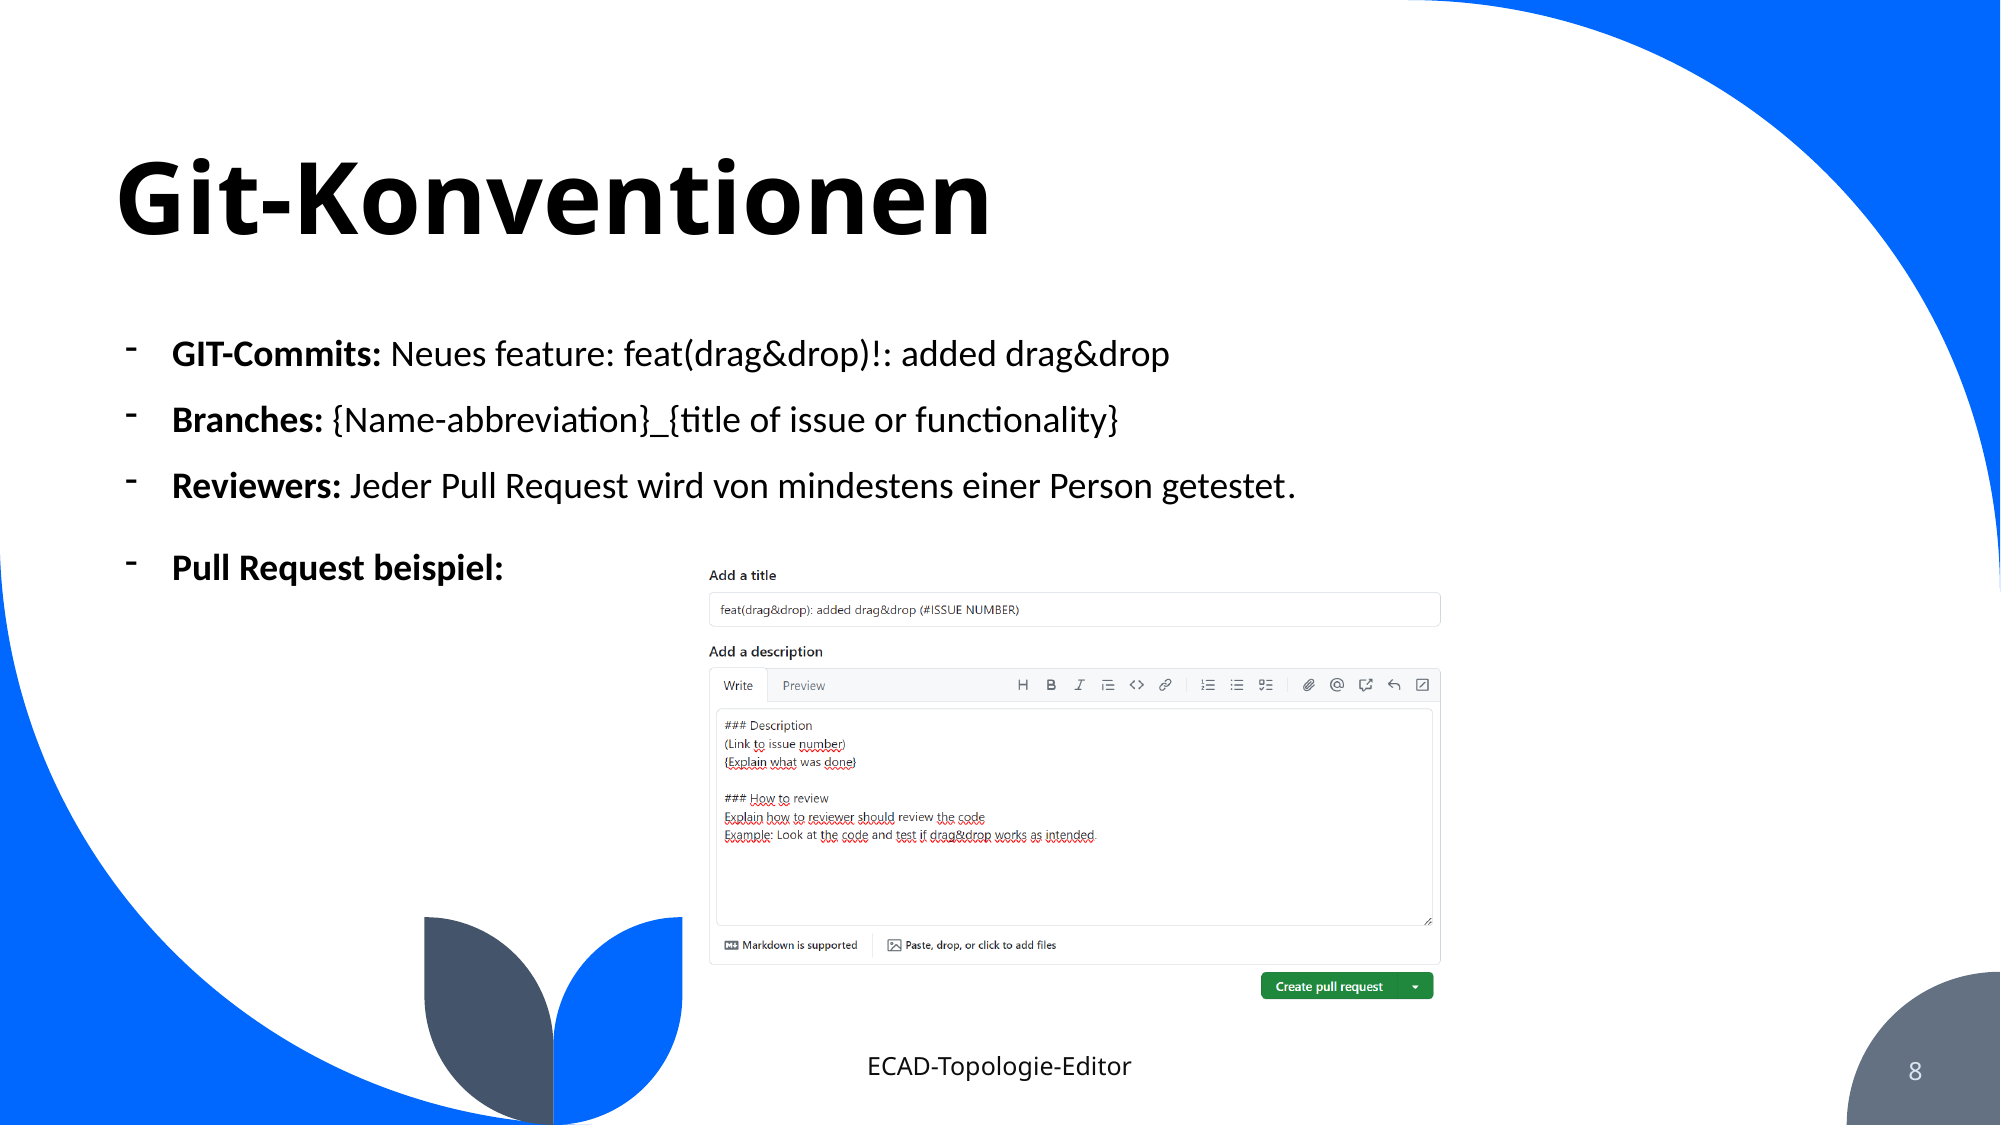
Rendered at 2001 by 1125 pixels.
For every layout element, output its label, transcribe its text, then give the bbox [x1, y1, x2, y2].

text_box ECAD-Topologie-Editor [662, 1042, 1338, 1103]
slide_number 8 [1665, 1042, 1938, 1103]
title Git-Konventionen [99, 71, 1901, 372]
picture [701, 562, 1447, 1001]
list GIT-Commits: Neues feature: feat(drag&drop)!: added drag&drop Branches: {Name-abbreviation}_{title of issue or functionality} Reviewers: Jeder Pull Request wird von mindestens einer Person getestet. Pull Request beispiel: [110, 321, 1890, 841]
